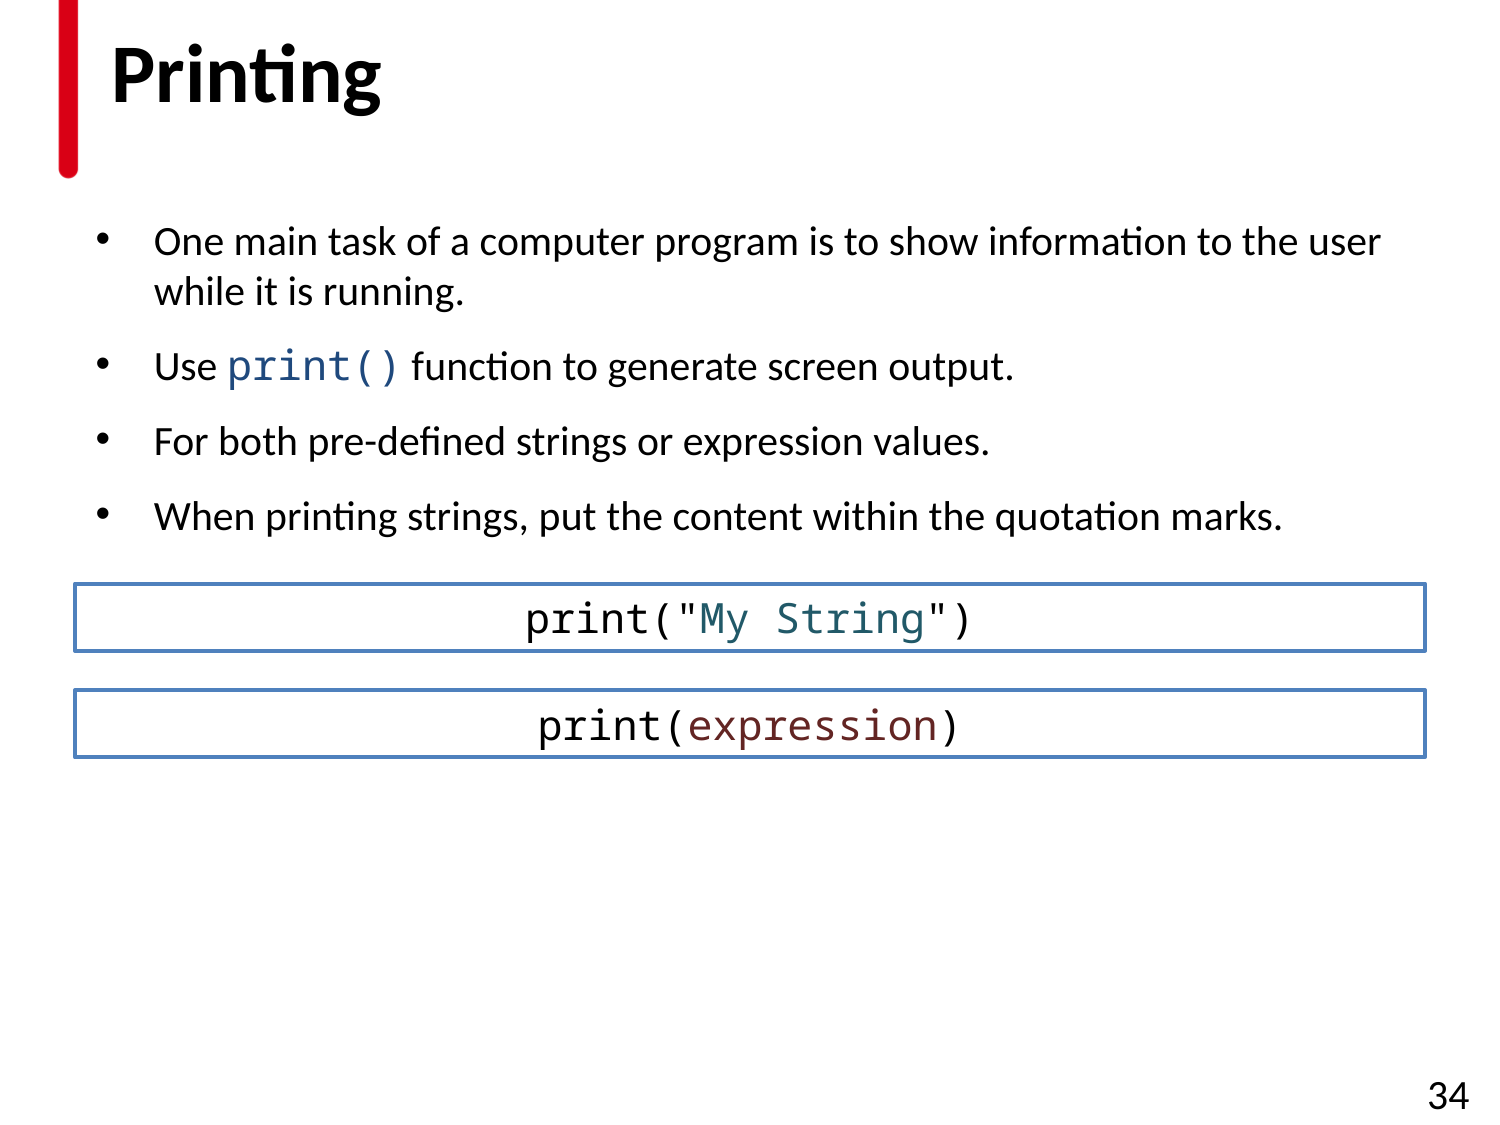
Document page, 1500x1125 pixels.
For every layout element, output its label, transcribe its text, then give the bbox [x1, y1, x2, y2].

text_box print("My String") [73, 582, 1427, 653]
list One main task of a computer program is to show information to the user while it is running. Use print() function to generate screen output. For both pre-defined strings or expression values. When printing strings, put the content within the quotation marks. [80, 206, 1470, 701]
title Printing [96, 0, 1500, 138]
picture [57, 0, 81, 200]
text_box print(expression) [73, 688, 1427, 759]
